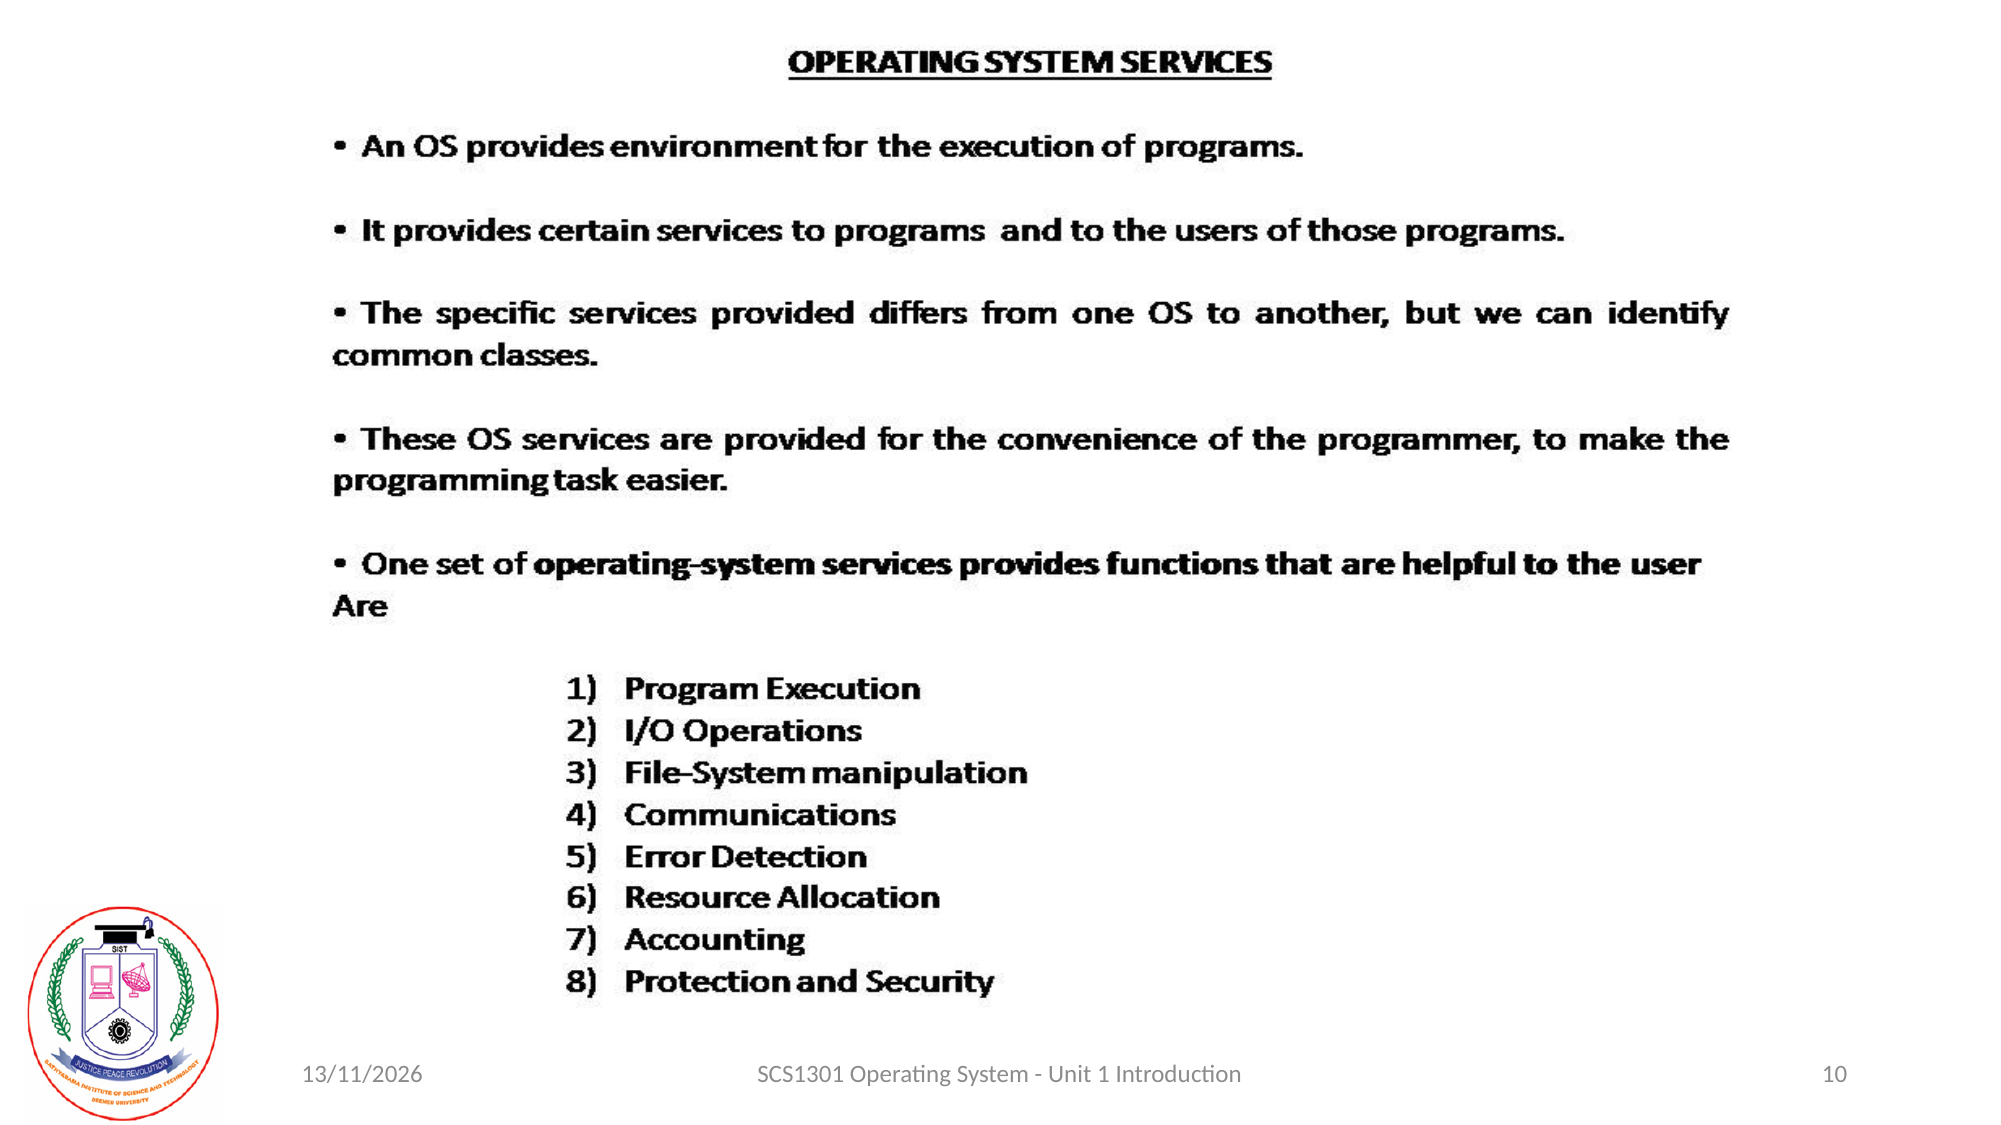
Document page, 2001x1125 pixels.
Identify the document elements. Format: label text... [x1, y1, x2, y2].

picture [24, 902, 224, 1125]
picture [252, 0, 1809, 1043]
slide_number 10 [1412, 1042, 1863, 1103]
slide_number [137, 1042, 588, 1103]
footer SCS1301 Operating System - Unit 1 Introduction [662, 1043, 1338, 1103]
